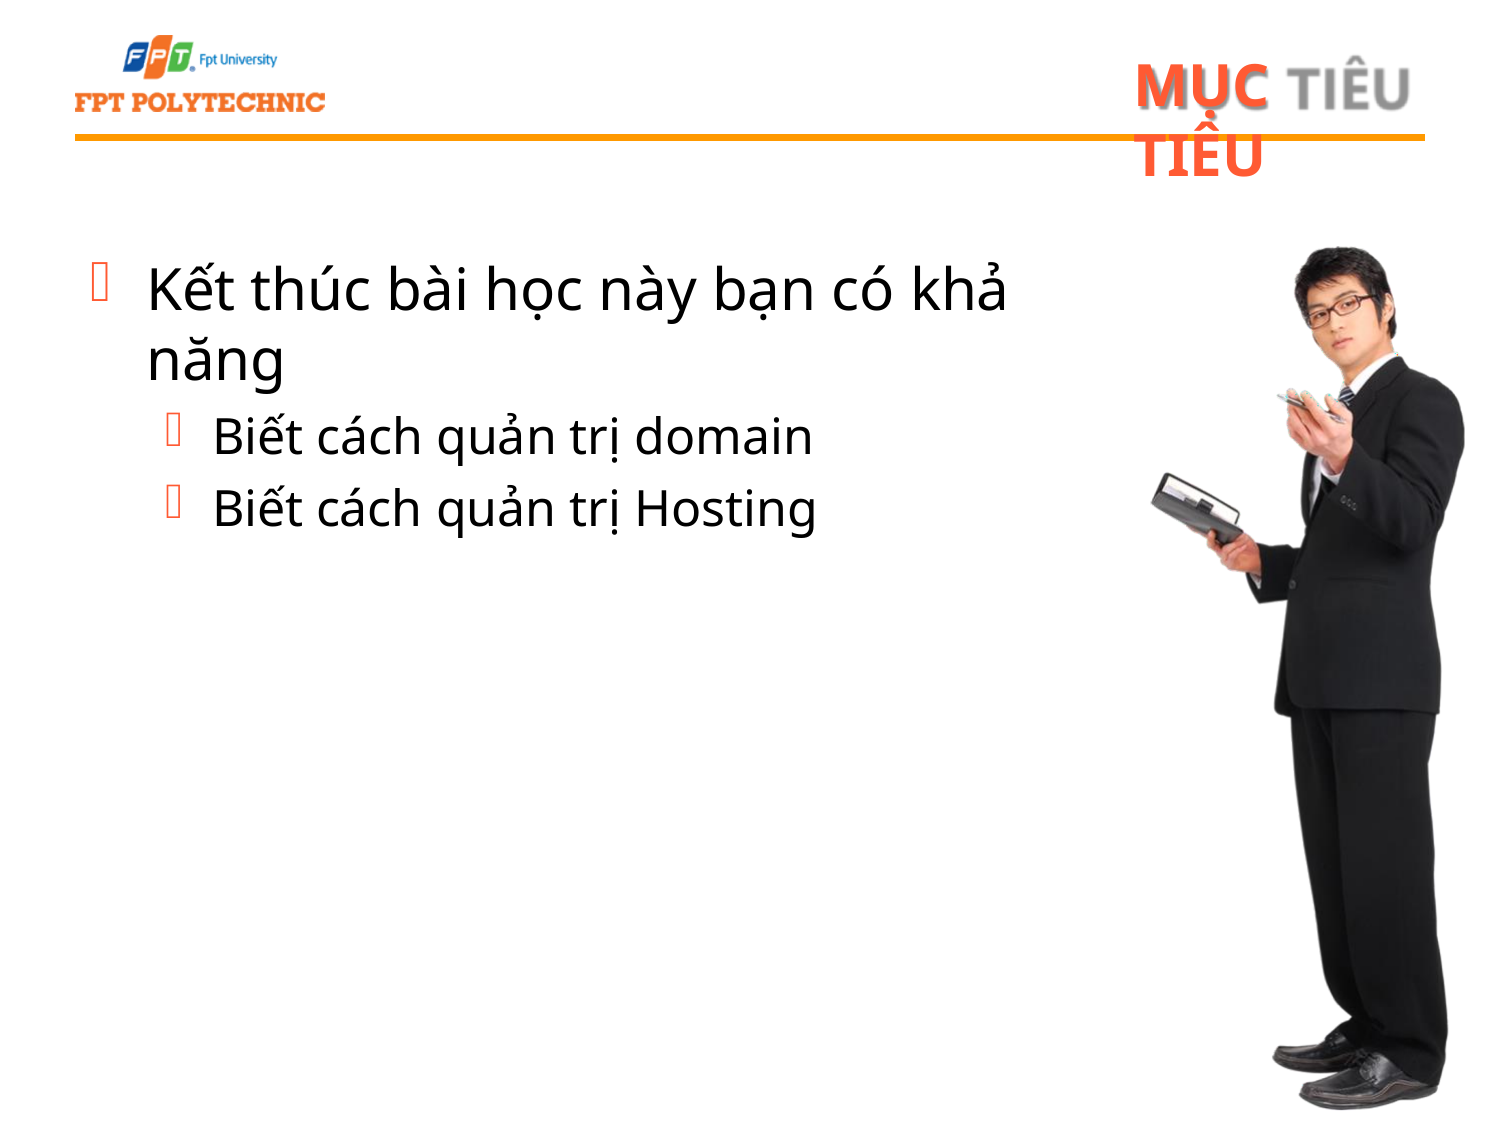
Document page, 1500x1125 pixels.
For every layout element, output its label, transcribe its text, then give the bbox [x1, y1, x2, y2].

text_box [1096, 30, 1451, 161]
picture [1150, 245, 1466, 1112]
text_box Kết thúc bài học này bạn có khả năng Biết cách quản trị domain Biết cách quản trị Hosting [87, 235, 1115, 537]
title MỤC TIÊU [1131, 169, 1412, 237]
picture [75, 35, 325, 112]
